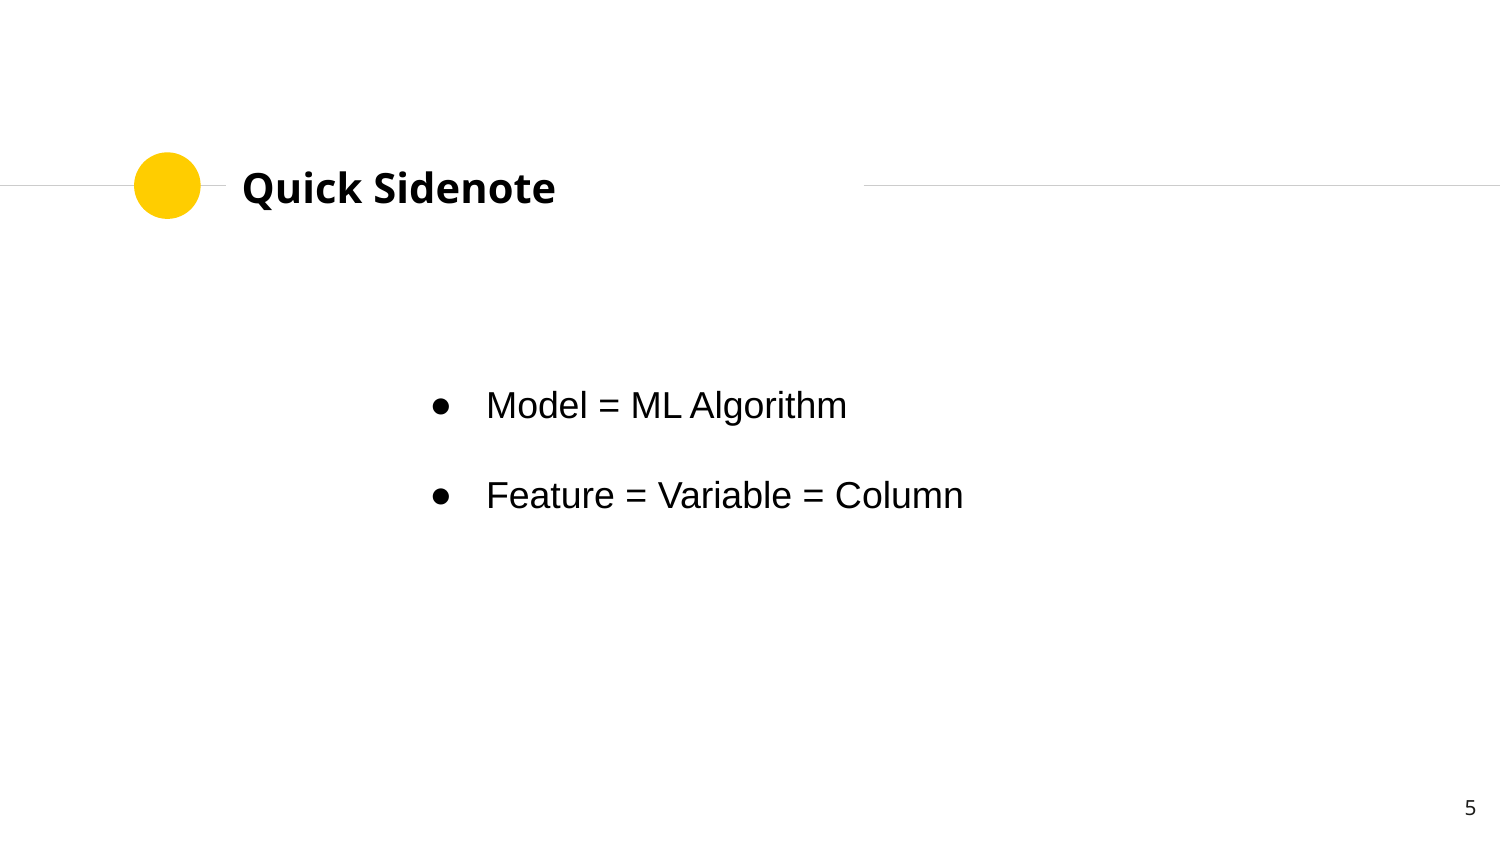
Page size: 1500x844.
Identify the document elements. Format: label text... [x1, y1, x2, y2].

slide_number ‹#› [1401, 779, 1492, 844]
text_box Model = ML Algorithm Feature = Variable = Column [395, 366, 1090, 600]
title Quick Sidenote [226, 151, 863, 223]
